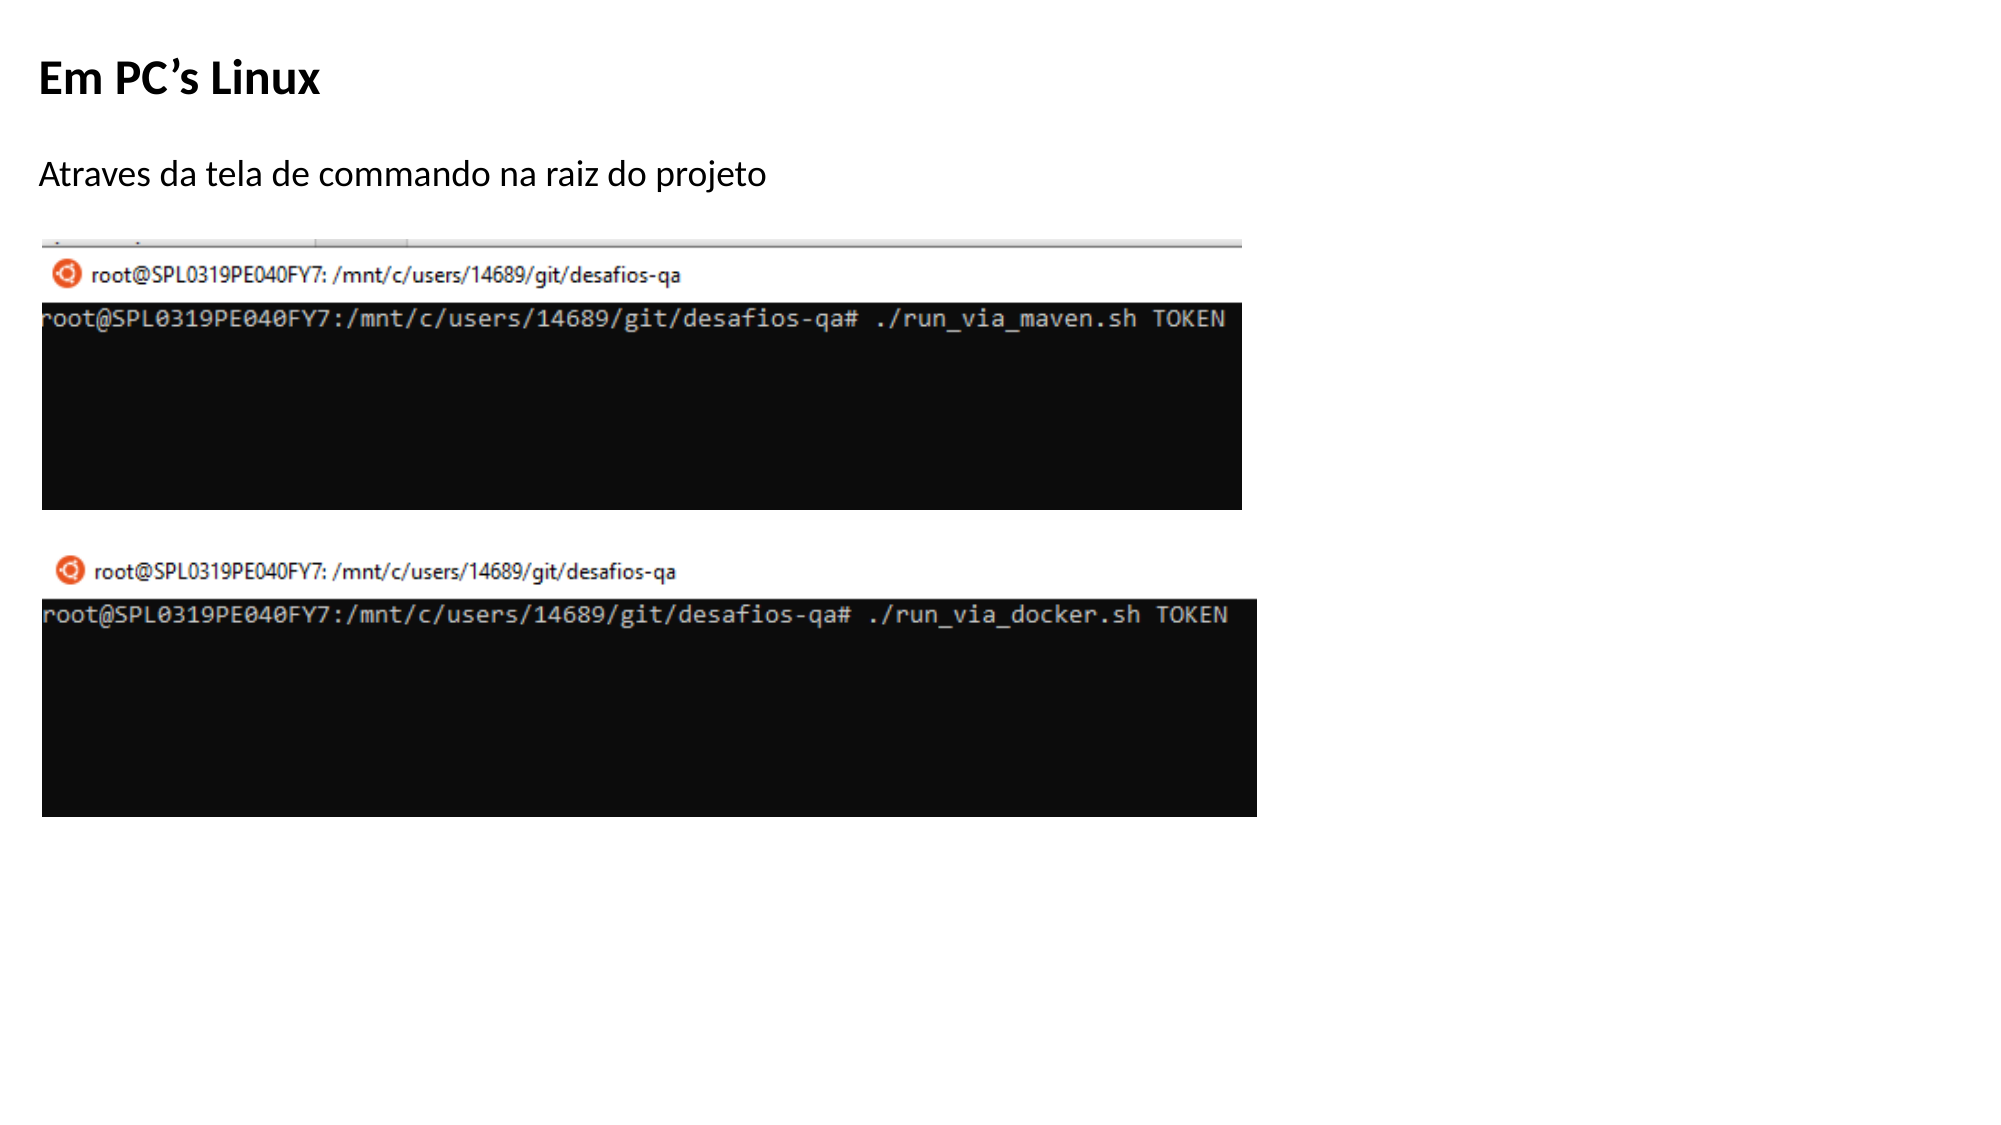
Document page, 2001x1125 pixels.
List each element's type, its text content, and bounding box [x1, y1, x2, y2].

picture [42, 239, 1242, 510]
text_box Em PC’s Linux Atraves da tela de commando na raiz do projeto [23, 36, 1960, 202]
picture [42, 545, 1257, 817]
